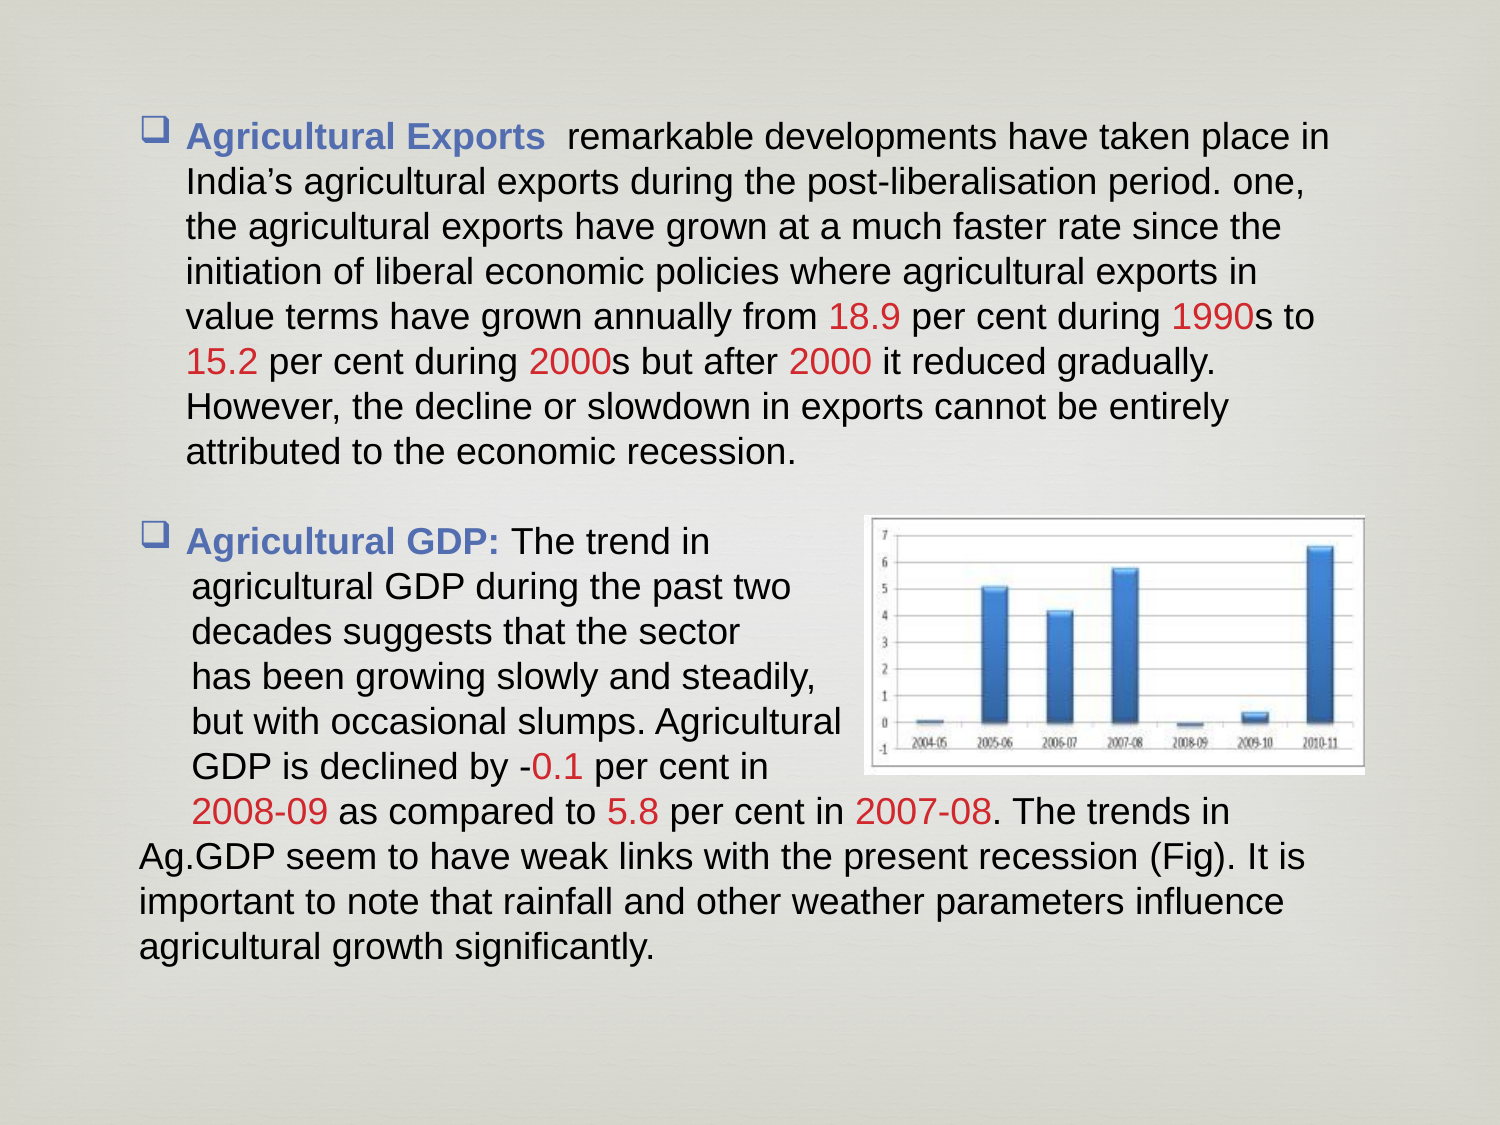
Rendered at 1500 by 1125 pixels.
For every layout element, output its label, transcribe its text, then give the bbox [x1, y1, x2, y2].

picture [863, 514, 1365, 776]
text_box Agricultural Exports remarkable developments have taken place in India’s agricultural exports during the post-liberalisation period. one, the agricultural exports have grown at a much faster rate since the initiation of liberal economic policies where agricultural exports in value terms have grown annually from 18.9 per cent during 1990s to 15.2 per cent during 2000s but after 2000 it reduced gradually. However, the decline or slowdown in exports cannot be entirely attributed to the economic recession. Agricultural GDP: The trend in agricultural GDP during the past two decades suggests that the sector has been growing slowly and steadily, but with occasional slumps. Agricultural GDP is declined by -0.1 per cent in 2008-09 as compared to 5.8 per cent in 2007-08. The trends in Ag.GDP seem to have weak links with the present recession (Fig). It is important to note that rainfall and other weather parameters influence agricultural growth significantly. [123, 104, 1365, 1065]
